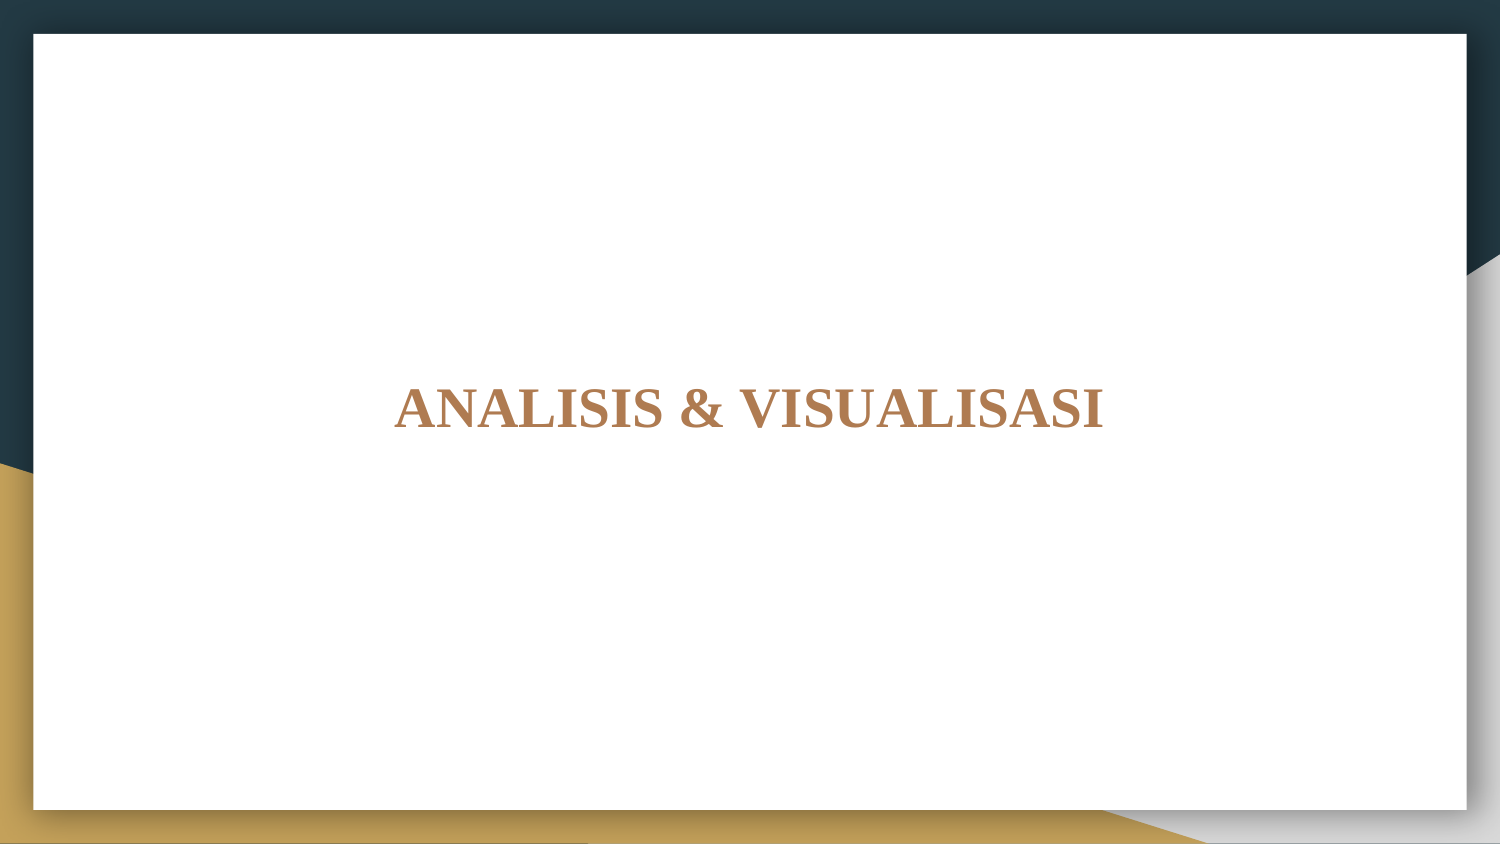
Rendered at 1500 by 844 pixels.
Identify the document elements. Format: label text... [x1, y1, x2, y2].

title ANALISIS & VISUALISASI [134, 367, 1366, 477]
